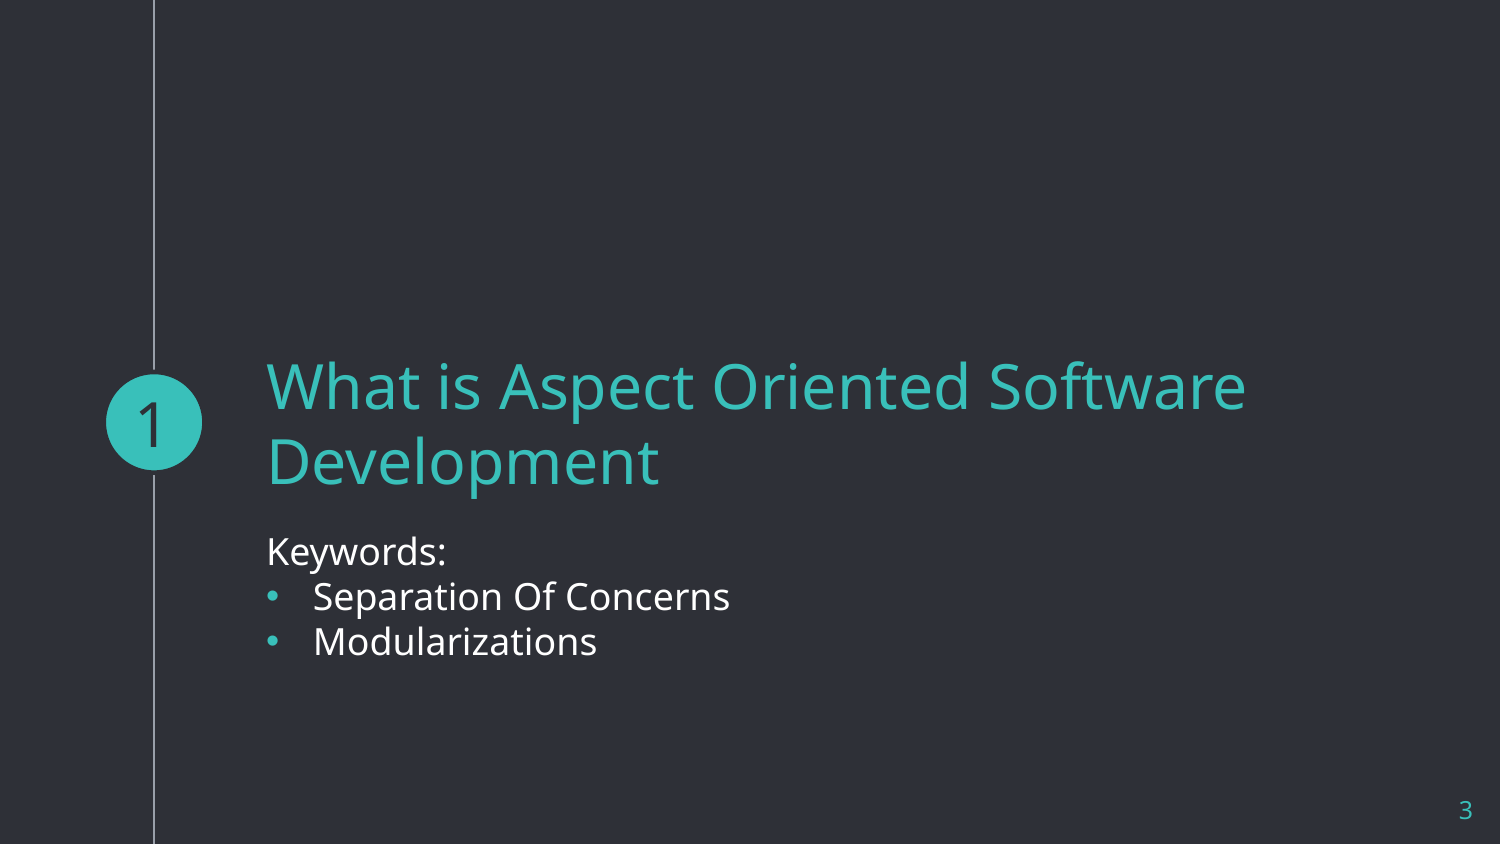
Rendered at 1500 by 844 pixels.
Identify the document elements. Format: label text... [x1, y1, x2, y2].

slide_number 3 [1398, 779, 1489, 832]
text_box 1 [86, 373, 218, 471]
subtitle Keywords: Separation Of Concerns Modularizations [250, 512, 1388, 712]
title What is Aspect Oriented Software Development [250, 341, 1362, 503]
